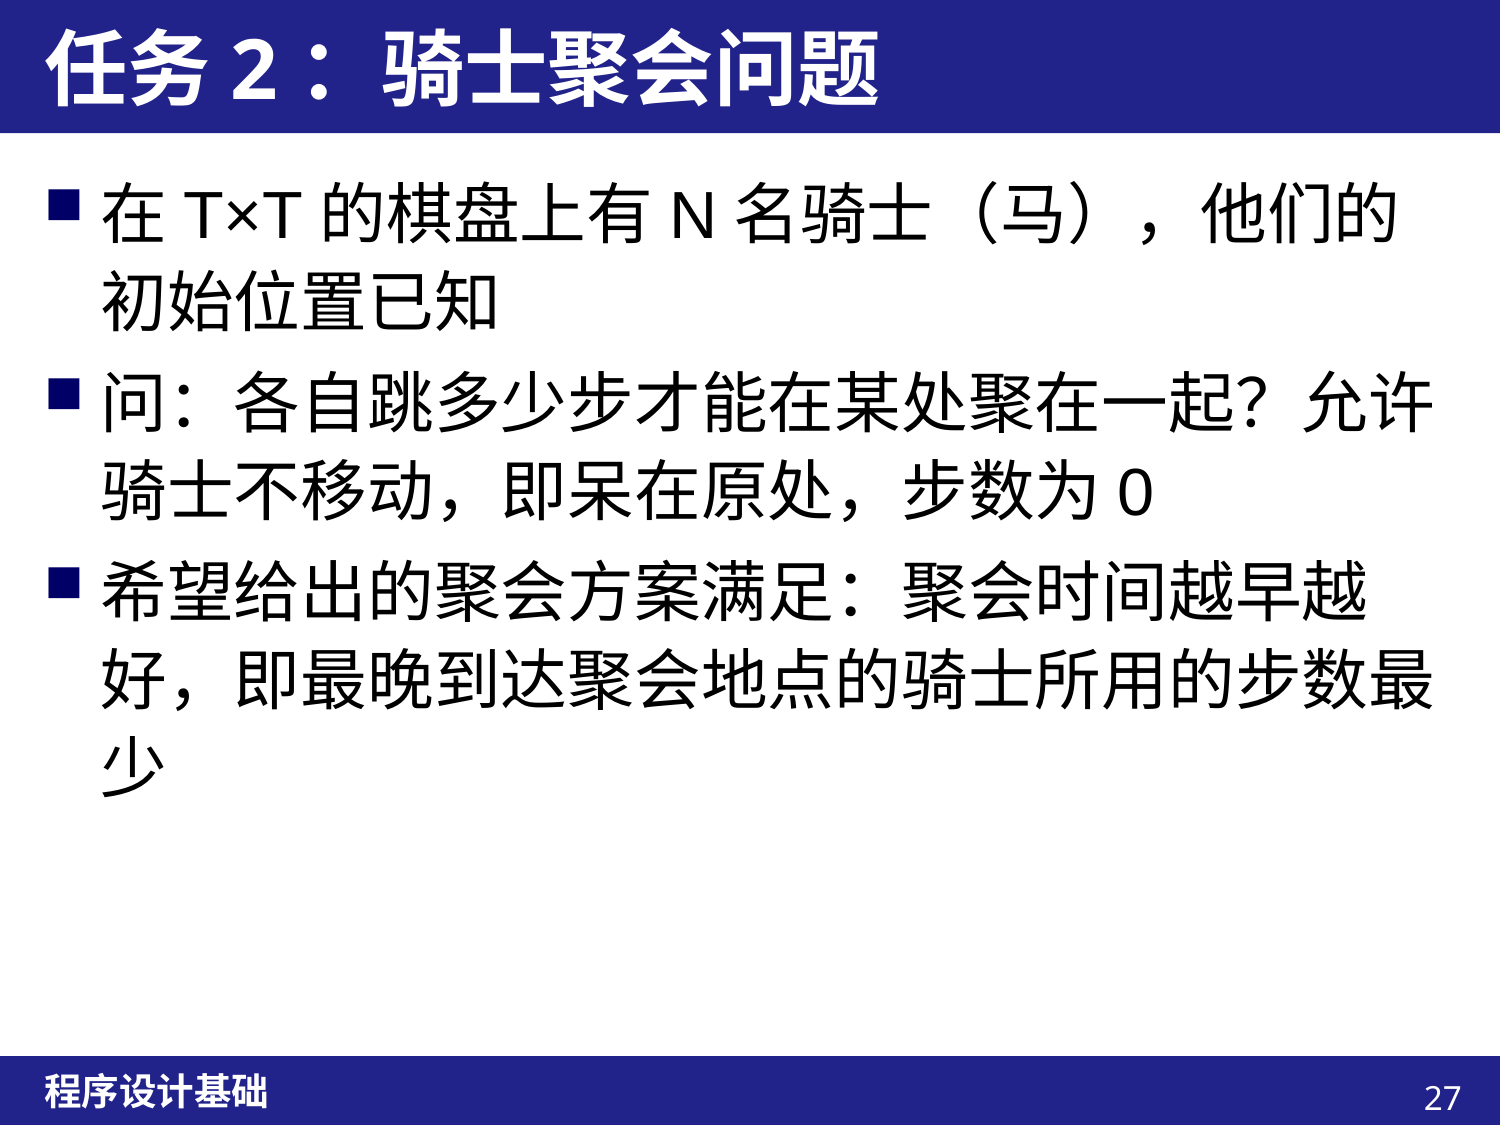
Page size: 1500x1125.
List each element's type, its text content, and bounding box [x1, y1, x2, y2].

list 在T×T的棋盘上有N名骑士（马），他们的初始位置已知 问：各自跳多少步才能在某处聚在一起？允许骑士不移动，即呆在原处，步数为0 希望给出的聚会方案满足：聚会时间越早越好，即最晚到达聚会地点的骑士所用的步数最少 [29, 156, 1469, 1034]
title 任务2：骑士聚会问题 [29, 0, 1469, 134]
